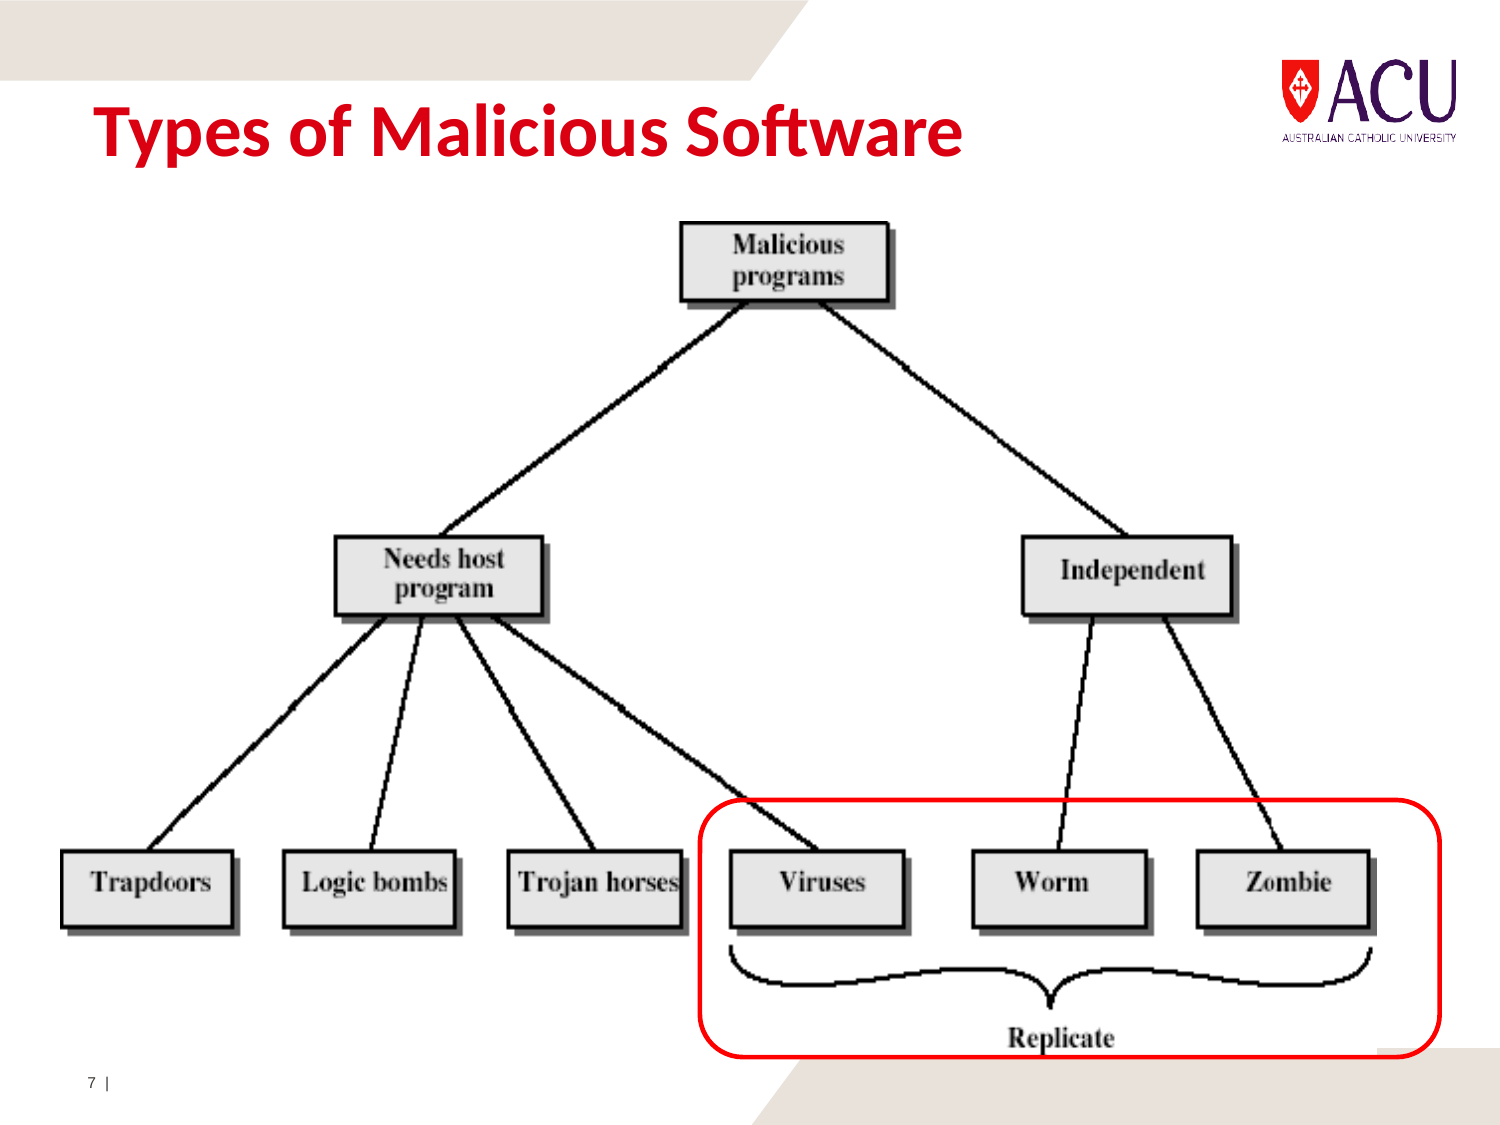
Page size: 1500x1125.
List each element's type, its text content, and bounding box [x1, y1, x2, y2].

picture [1282, 59, 1456, 142]
slide_number 7 | [81, 1072, 120, 1125]
title Types of Malicious Software [60, 67, 1124, 220]
text_box [1381, 797, 1442, 1060]
picture [60, 221, 1378, 1058]
